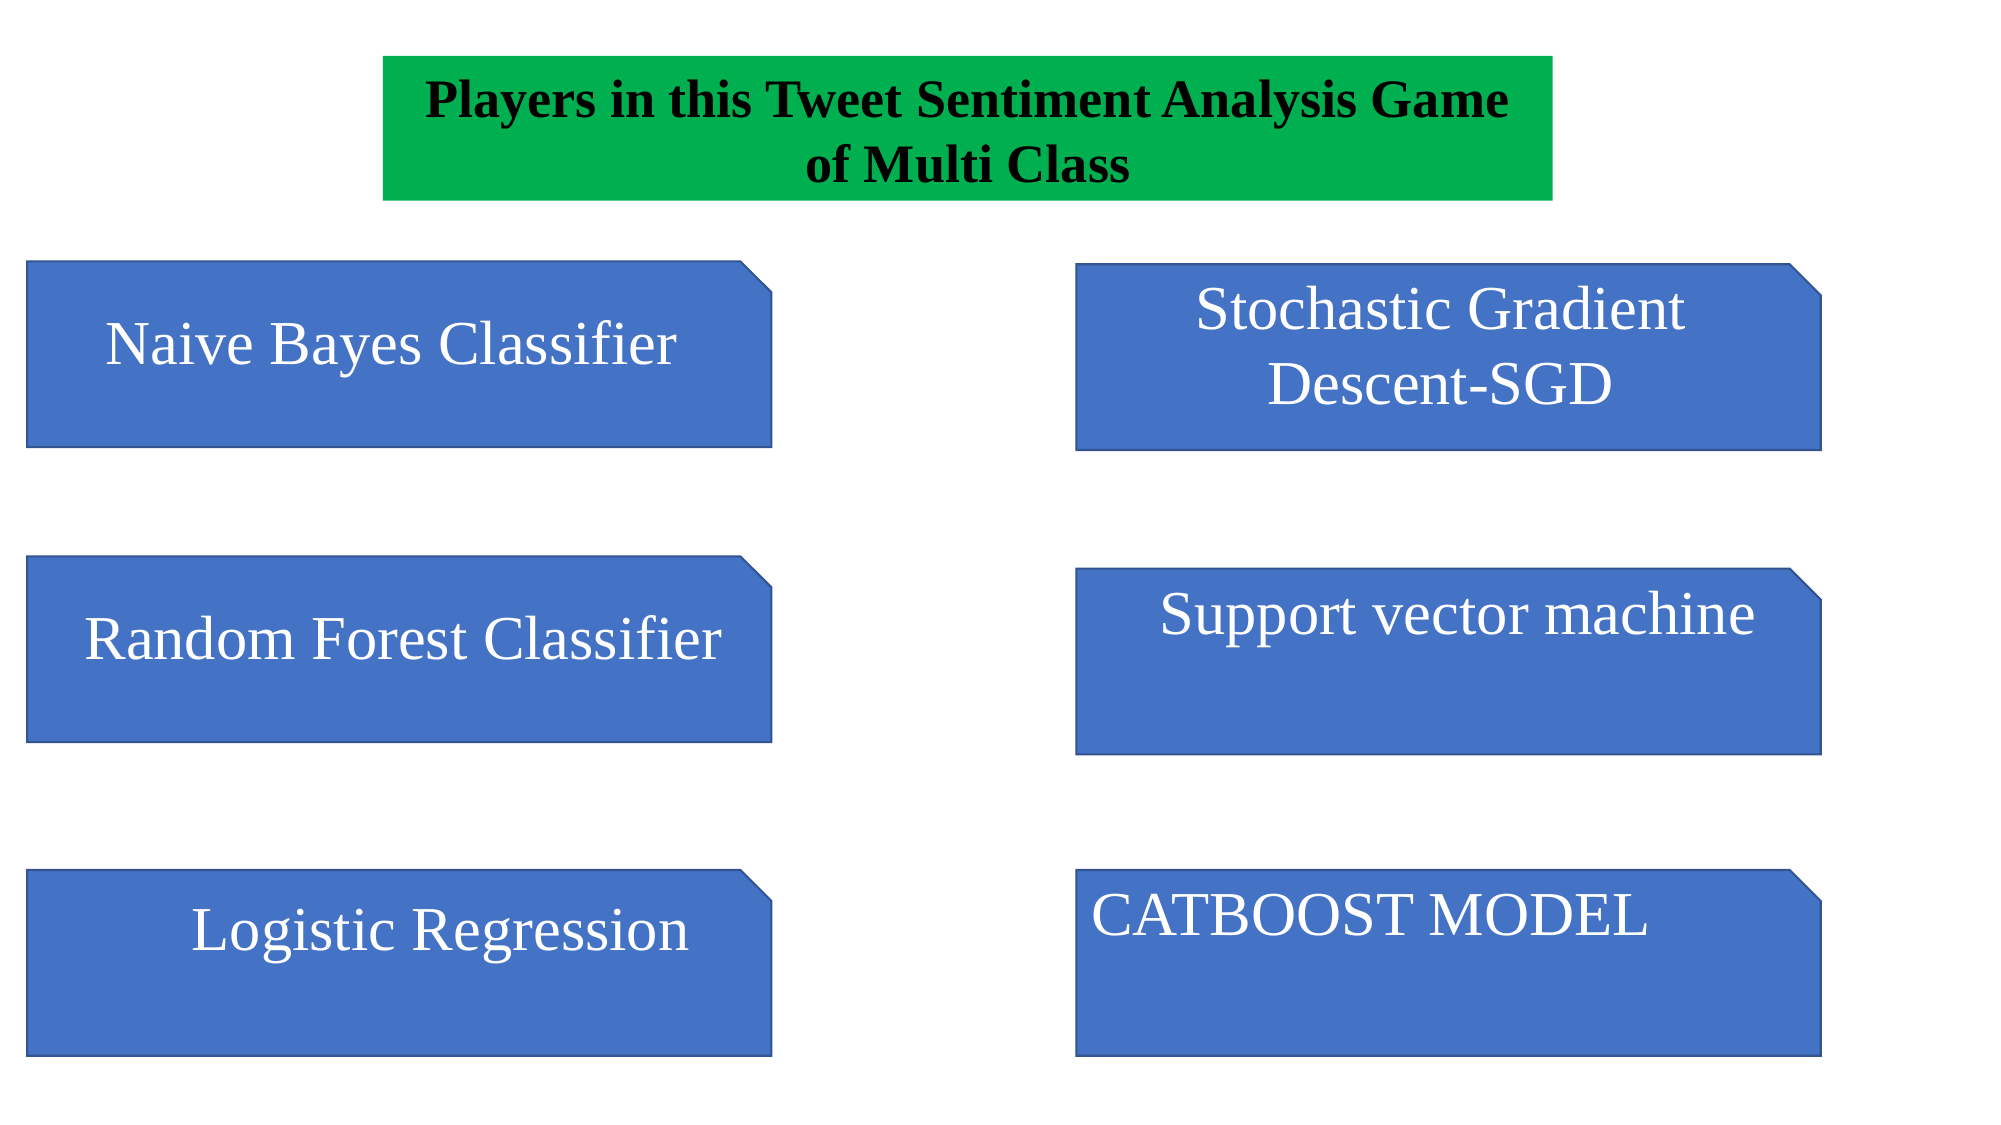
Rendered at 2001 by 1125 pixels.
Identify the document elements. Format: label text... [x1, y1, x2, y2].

text_box Logistic Regression [26, 868, 773, 1057]
text_box CATBOOST MODEL [1075, 868, 1822, 1057]
text_box Stochastic Gradient Descent-SGD [1075, 263, 1822, 452]
text_box Players in this Tweet Sentiment Analysis Game of Multi Class [382, 55, 1553, 201]
text_box Support vector machine [1075, 567, 1822, 756]
text_box Naive Bayes Classifier [26, 260, 773, 449]
text_box Random Forest Classifier [26, 555, 773, 744]
